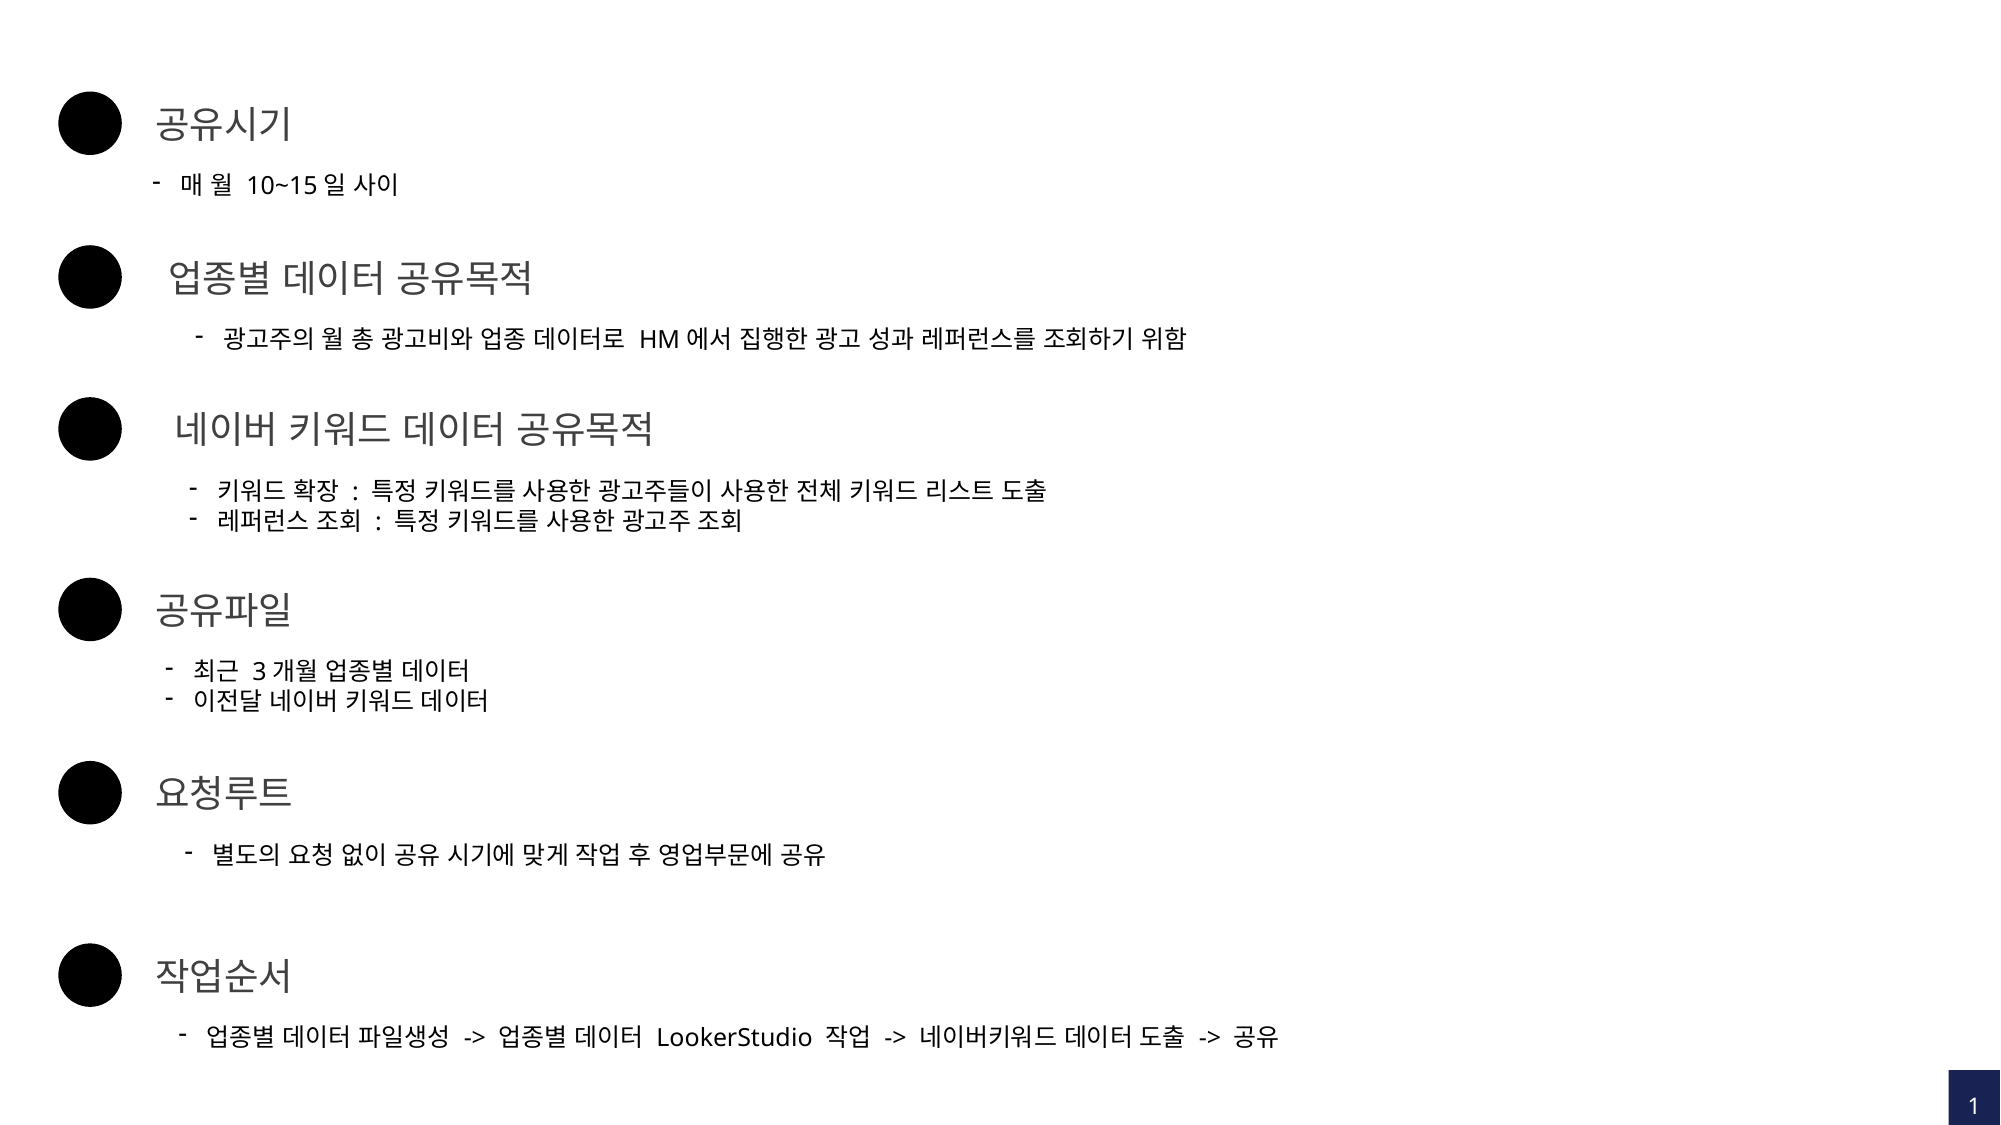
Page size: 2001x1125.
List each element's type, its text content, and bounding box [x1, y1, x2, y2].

text_box [58, 91, 122, 155]
text_box [58, 245, 122, 309]
text_box [58, 577, 122, 642]
text_box 업종별 데이터 파일생성 -> 업종별 데이터 LookerStudio 작업 -> 네이버키워드 데이터 도출 -> 공유 [163, 1014, 1295, 1059]
text_box 공유시기 [140, 93, 309, 154]
text_box 공유파일 [140, 579, 309, 640]
text_box 광고주의 월 총 광고비와 업종 데이터로 HM에서 집행한 광고 성과 레퍼런스를 조회하기 위함 [180, 316, 1204, 361]
text_box 업종별 데이터 공유목적 [153, 247, 550, 307]
text_box 1 [1948, 1070, 2000, 1125]
text_box 별도의 요청 없이 공유 시기에 맞게 작업 후 영업부문에 공유 [169, 831, 843, 877]
text_box 요청루트 [140, 762, 309, 823]
text_box [58, 943, 122, 1007]
text_box 매 월 10~15일 사이 [137, 162, 415, 208]
text_box 작업순서 [140, 945, 309, 1005]
text_box [58, 760, 122, 825]
text_box [58, 397, 122, 461]
text_box 네이버 키워드 데이터 공유목적 [160, 399, 670, 459]
text_box 최근 3개월 업종별 데이터 이전달 네이버 키워드 데이터 [150, 648, 506, 724]
text_box 키워드 확장 : 특정 키워드를 사용한 광고주들이 사용한 전체 키워드 리스트 도출 레퍼런스 조회 : 특정 키워드를 사용한 광고주 조회 [174, 468, 1064, 543]
